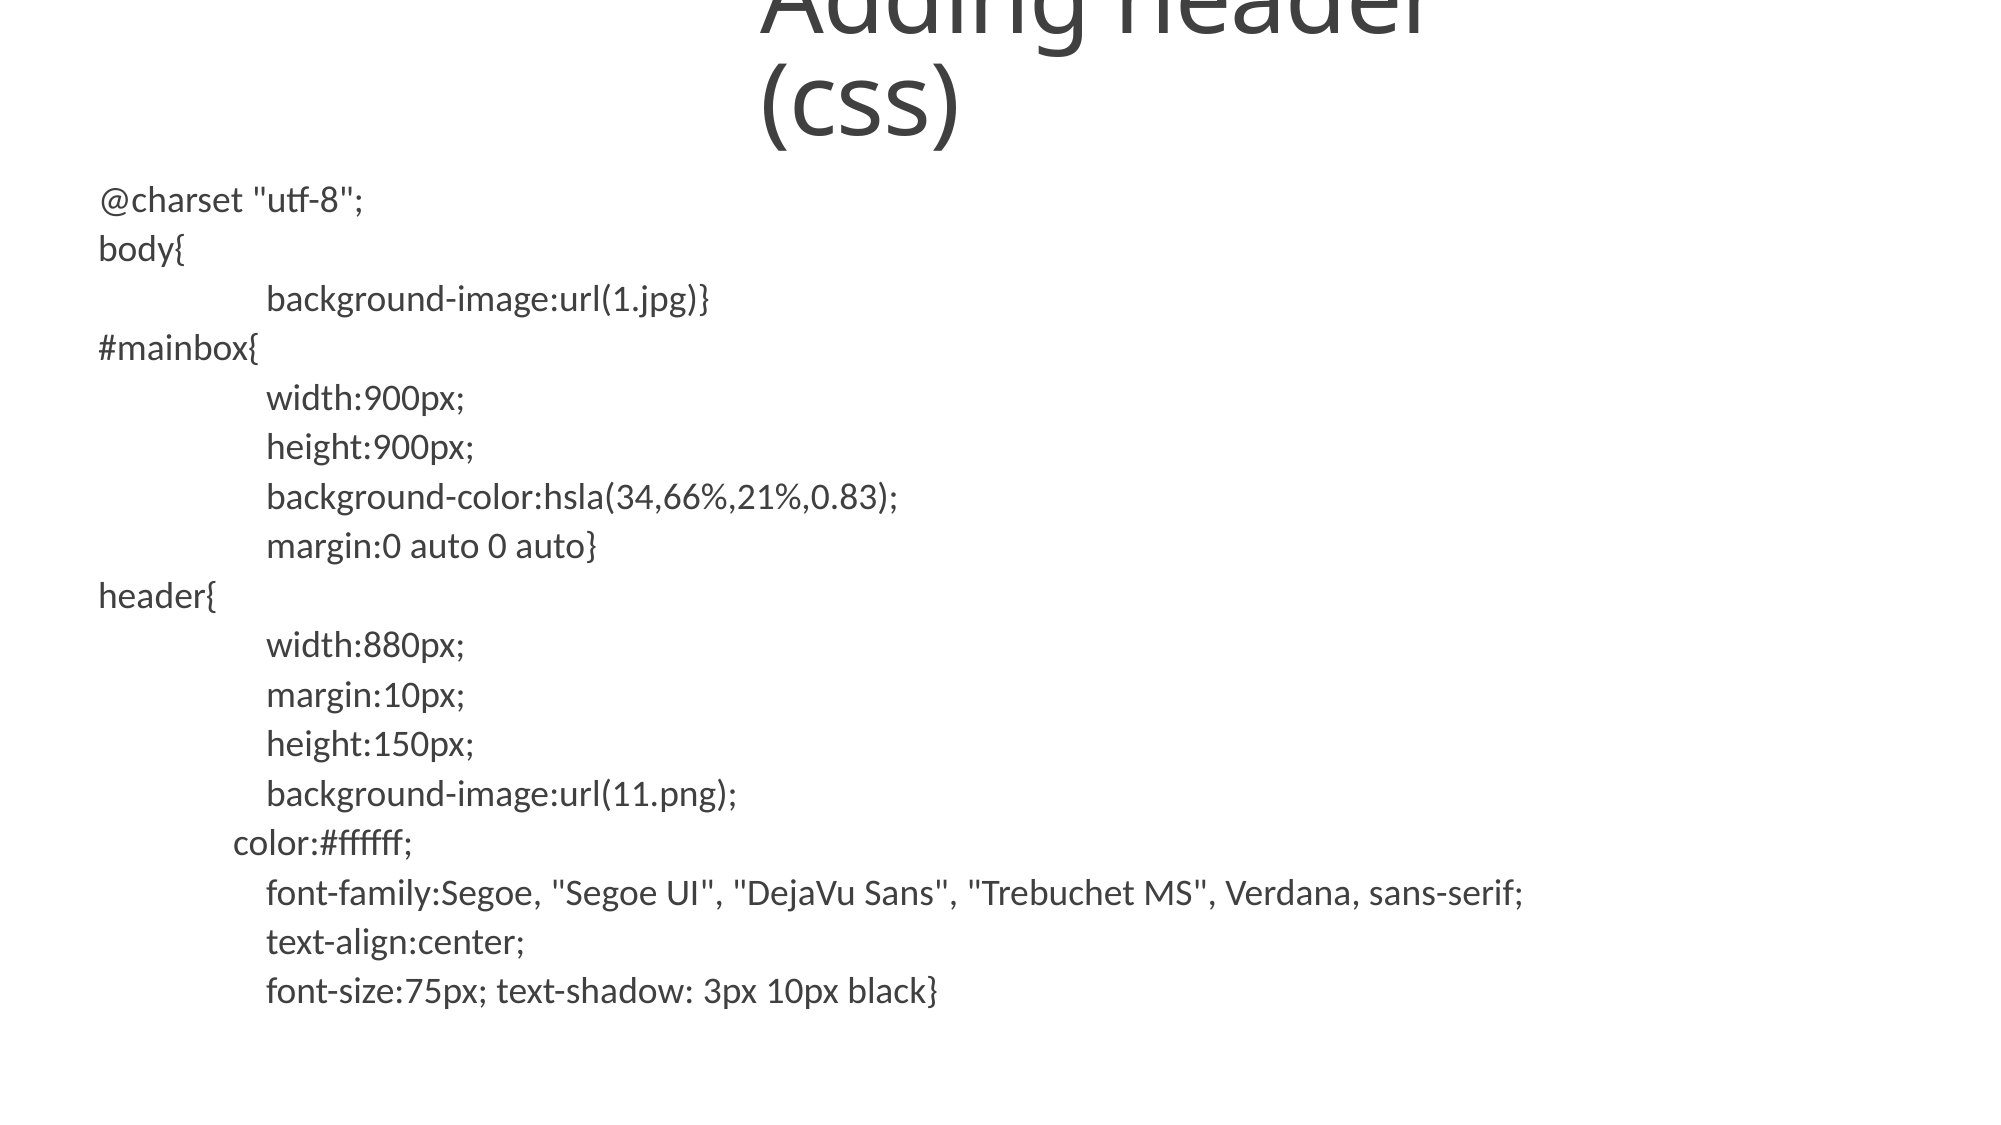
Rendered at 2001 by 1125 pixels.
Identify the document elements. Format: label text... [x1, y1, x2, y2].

list @charset "utf-8"; body{ background-image:url(1.jpg)} #mainbox{ width:900px; height:900px; background-color:hsla(34,66%,21%,0.83); margin:0 auto 0 auto} header{ width:880px; margin:10px; height:150px; background-image:url(11.png); color:#ffffff; font-family:Segoe, "Segoe UI", "DejaVu Sans", "Trebuchet MS", Verdana, sans-serif; text-align:center; font-size:75px; text-shadow: 3px 10px black} [83, 162, 1817, 1092]
title Adding header (css) [745, 40, 1577, 162]
